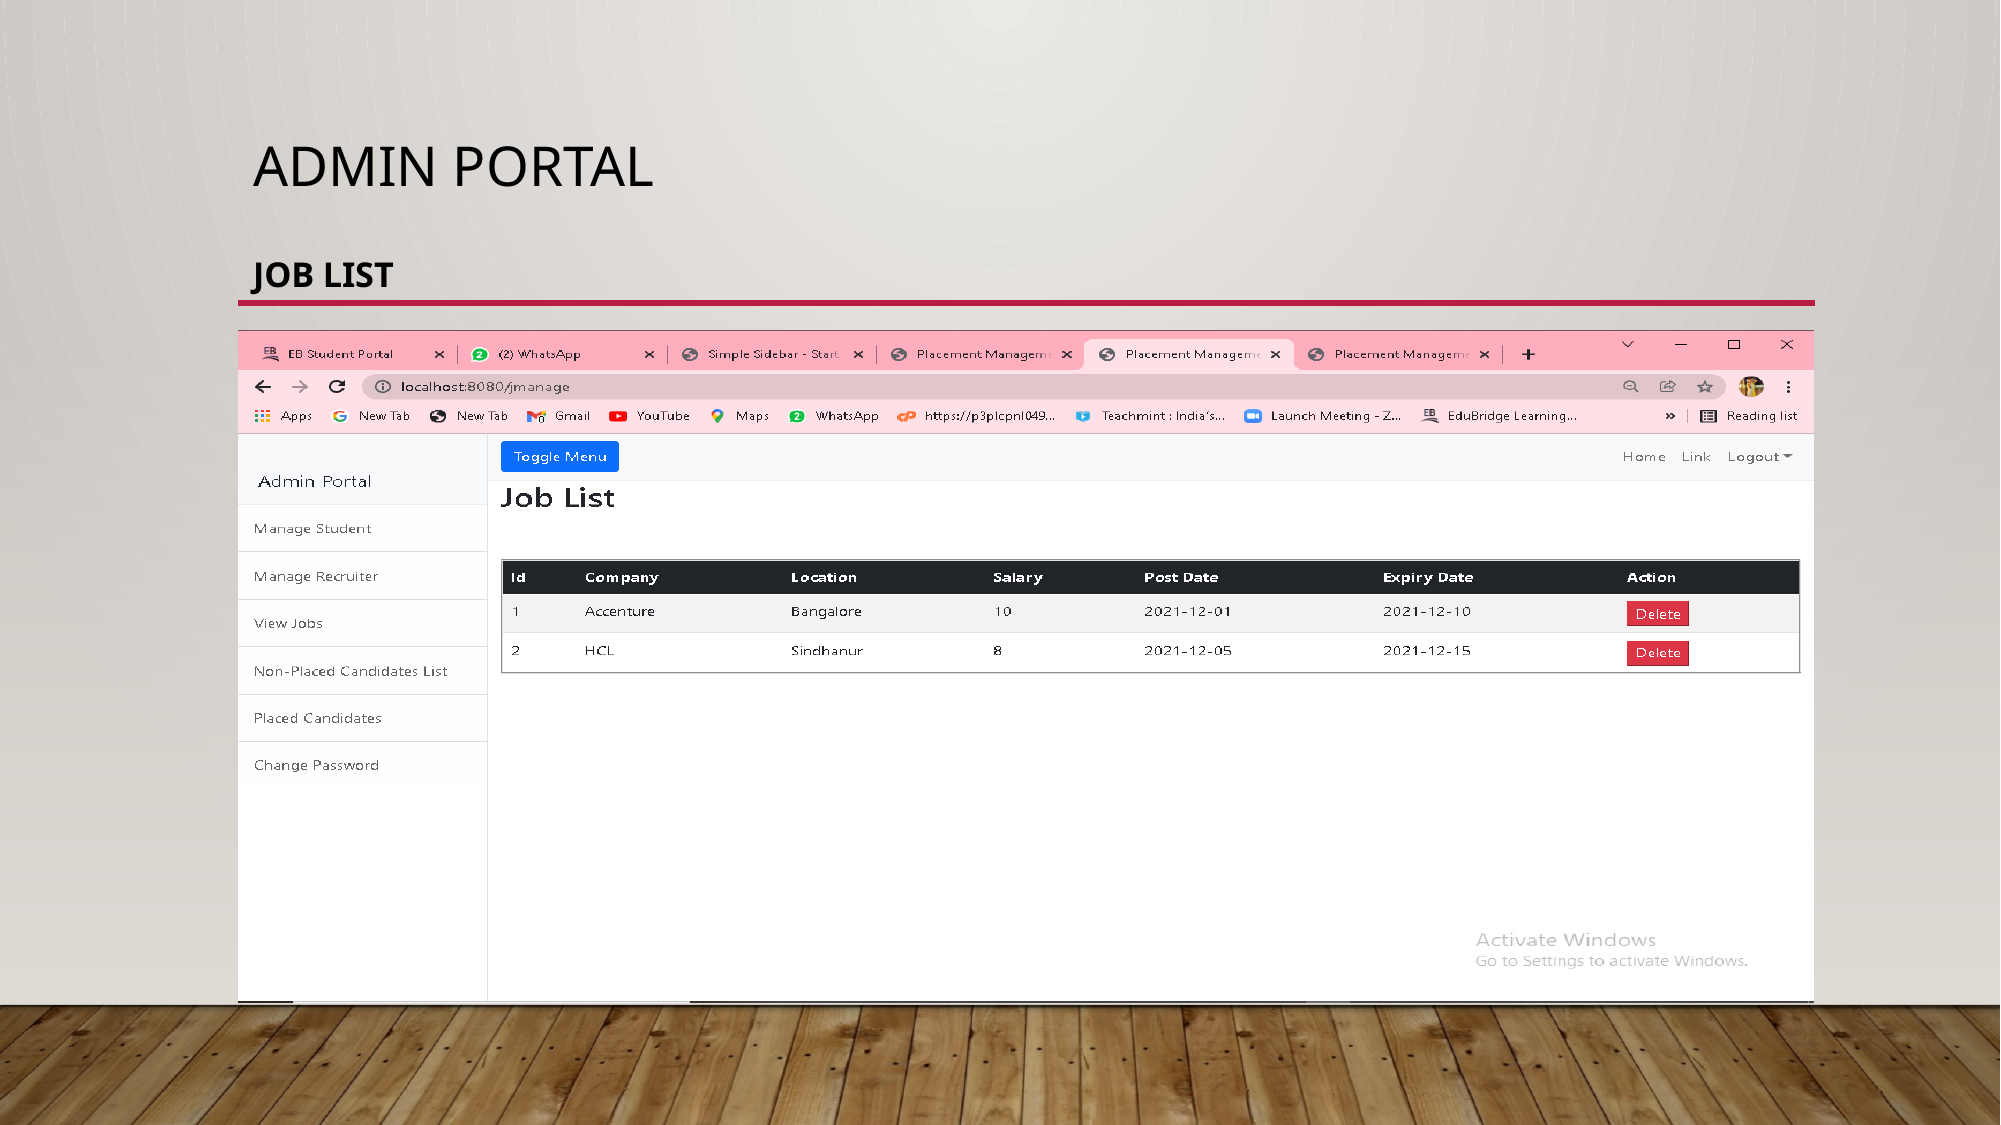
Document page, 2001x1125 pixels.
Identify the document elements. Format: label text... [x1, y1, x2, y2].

picture [0, 1005, 2000, 1125]
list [237, 330, 1814, 1003]
title Admin portal job LIST [238, 131, 1814, 305]
